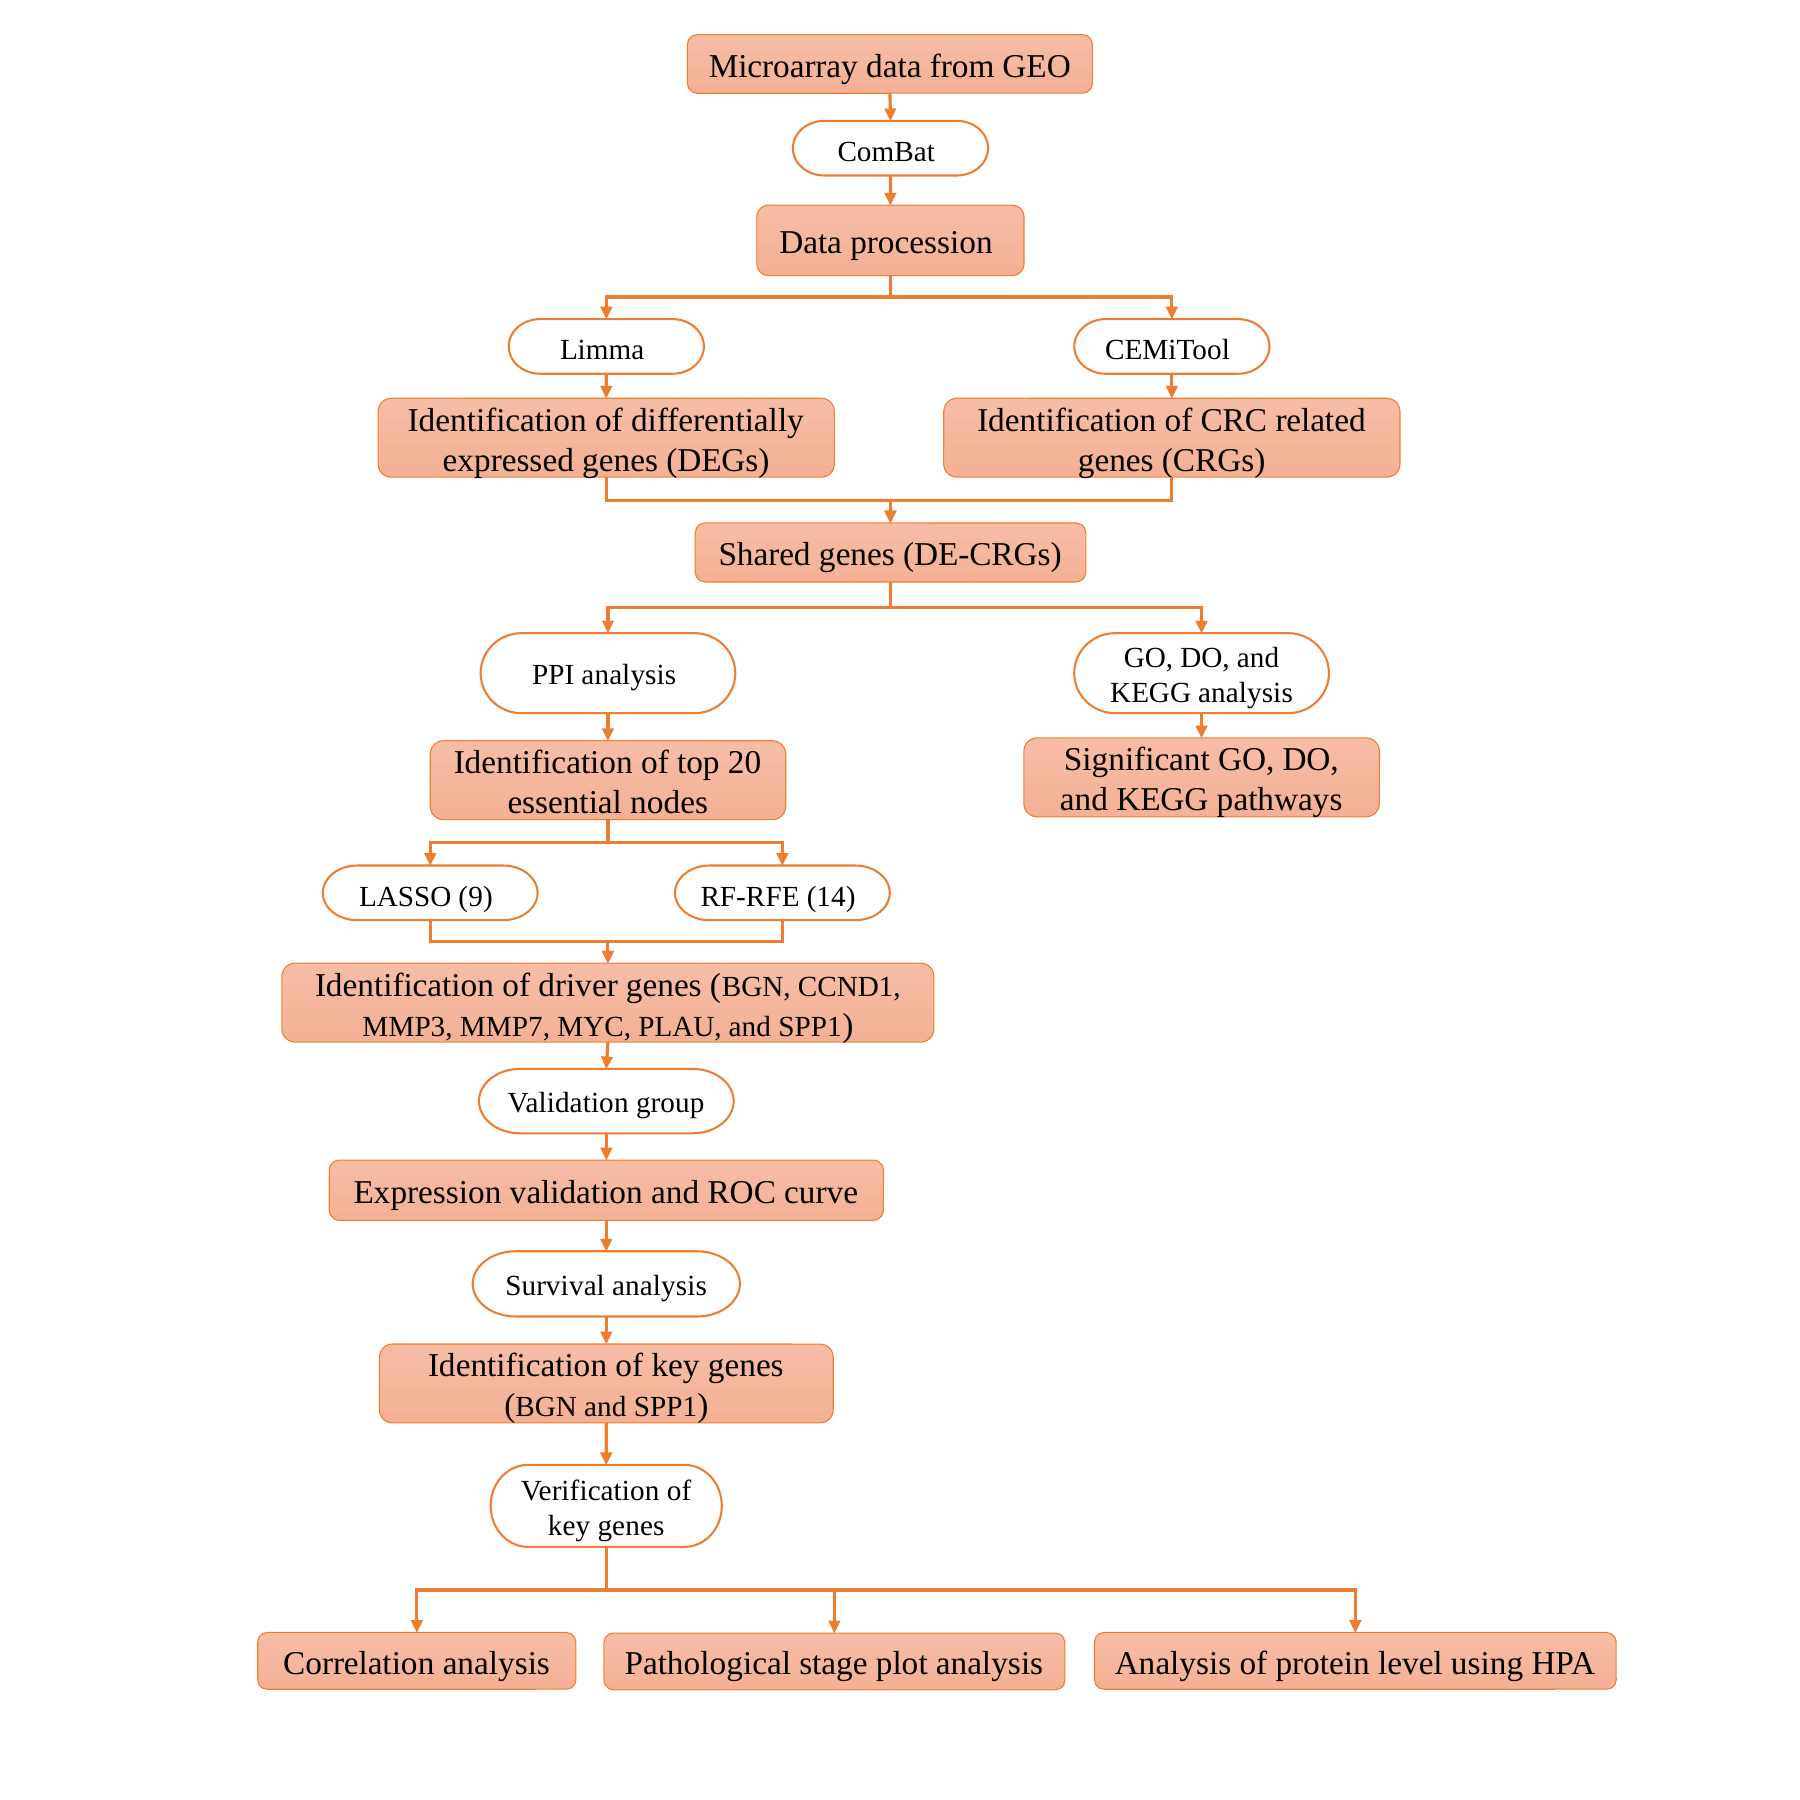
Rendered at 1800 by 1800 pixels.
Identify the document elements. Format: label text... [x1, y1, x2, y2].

text_box Shared genes (DE-CRGs) [694, 522, 723, 583]
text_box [1008, 359, 1055, 641]
text_box Identification of top 20 essential nodes [429, 740, 787, 821]
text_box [725, 357, 772, 466]
text_box Identification of differentially expressed genes (DEGs) [772, 397, 835, 478]
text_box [723, 466, 775, 749]
text_box GO, DO, and KEGG analysis [1073, 632, 1331, 715]
text_box Expression validation and ROC curve [328, 1159, 884, 1221]
text_box ComBat [791, 119, 990, 177]
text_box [497, 852, 541, 1031]
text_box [726, 155, 771, 357]
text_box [1009, 156, 1053, 359]
text_box RF-RFE (14) [719, 864, 891, 922]
text_box Pathological stage plot analysis [1024, 1632, 1066, 1691]
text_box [677, 1475, 764, 1705]
text_box Microarray data from GEO [686, 34, 1093, 94]
text_box Shared genes (DE-CRGs) [775, 522, 1008, 583]
text_box Survival analysis [471, 1250, 741, 1318]
text_box Identification of driver genes (BGN, CCND1, MMP3, MMP7, MYC, PLAU, and SPP1) [281, 962, 935, 1043]
text_box PPI analysis [479, 632, 723, 715]
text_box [672, 755, 719, 930]
text_box Identification of CRC related genes (CRGs) [1055, 397, 1401, 478]
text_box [1020, 451, 1072, 764]
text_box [496, 753, 543, 932]
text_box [937, 1215, 1024, 1800]
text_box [673, 854, 717, 1030]
text_box Correlation analysis [257, 1631, 577, 1690]
text_box Identification of CRC related genes (CRGs) [943, 397, 1008, 478]
text_box Shared genes (DE-CRGs) [1072, 522, 1087, 583]
text_box Data procession [771, 204, 1009, 277]
text_box Validation group [477, 1067, 735, 1135]
text_box Analysis of protein level using HPA [1093, 1631, 1617, 1690]
text_box LASSO (9) [321, 864, 496, 922]
text_box Verification of key genes [491, 1463, 711, 1548]
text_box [468, 1494, 555, 1685]
text_box Pathological stage plot analysis [603, 1632, 677, 1691]
text_box CEMiTool [1073, 318, 1271, 375]
text_box Limma [507, 318, 705, 375]
text_box Pathological stage plot analysis [764, 1632, 937, 1691]
text_box Identification of key genes (BGN and SPP1) [378, 1343, 834, 1424]
text_box Identification of differentially expressed genes (DEGs) [377, 397, 725, 478]
text_box Significant GO, DO, and KEGG pathways [1023, 737, 1380, 818]
